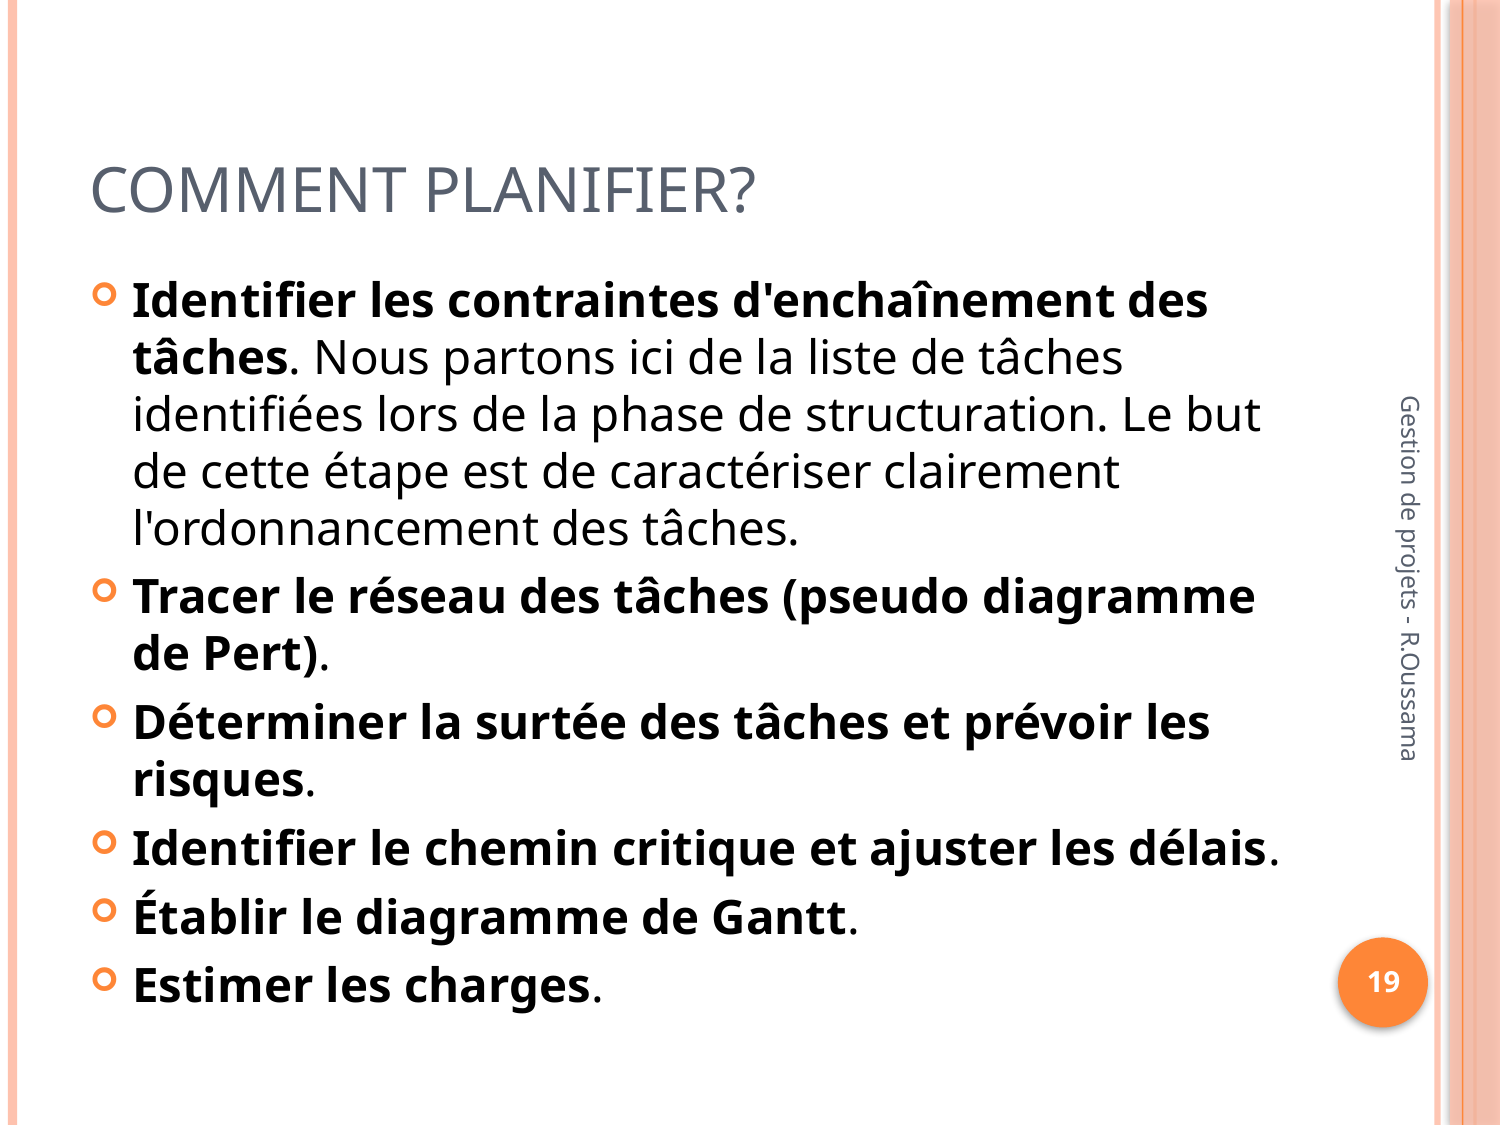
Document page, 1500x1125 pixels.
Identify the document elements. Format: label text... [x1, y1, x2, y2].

list Identifier les contraintes d'enchaînement des tâches. Nous partons ici de la liste de tâches identifiées lors de la phase de structuration. Le but de cette étape est de caractériser clairement l'ordonnancement des tâches. Tracer le réseau des tâches (pseudo diagramme de Pert). Déterminer la surtée des tâches et prévoir les risques. Identifier le chemin critique et ajuster les délais. Établir le diagramme de Gantt. Estimer les charges. [75, 262, 1300, 1062]
slide_number 19 [1333, 940, 1434, 1027]
footer Gestion de projets - R.Oussama [1379, 380, 1440, 906]
title Comment planifier? [75, 45, 1300, 233]
